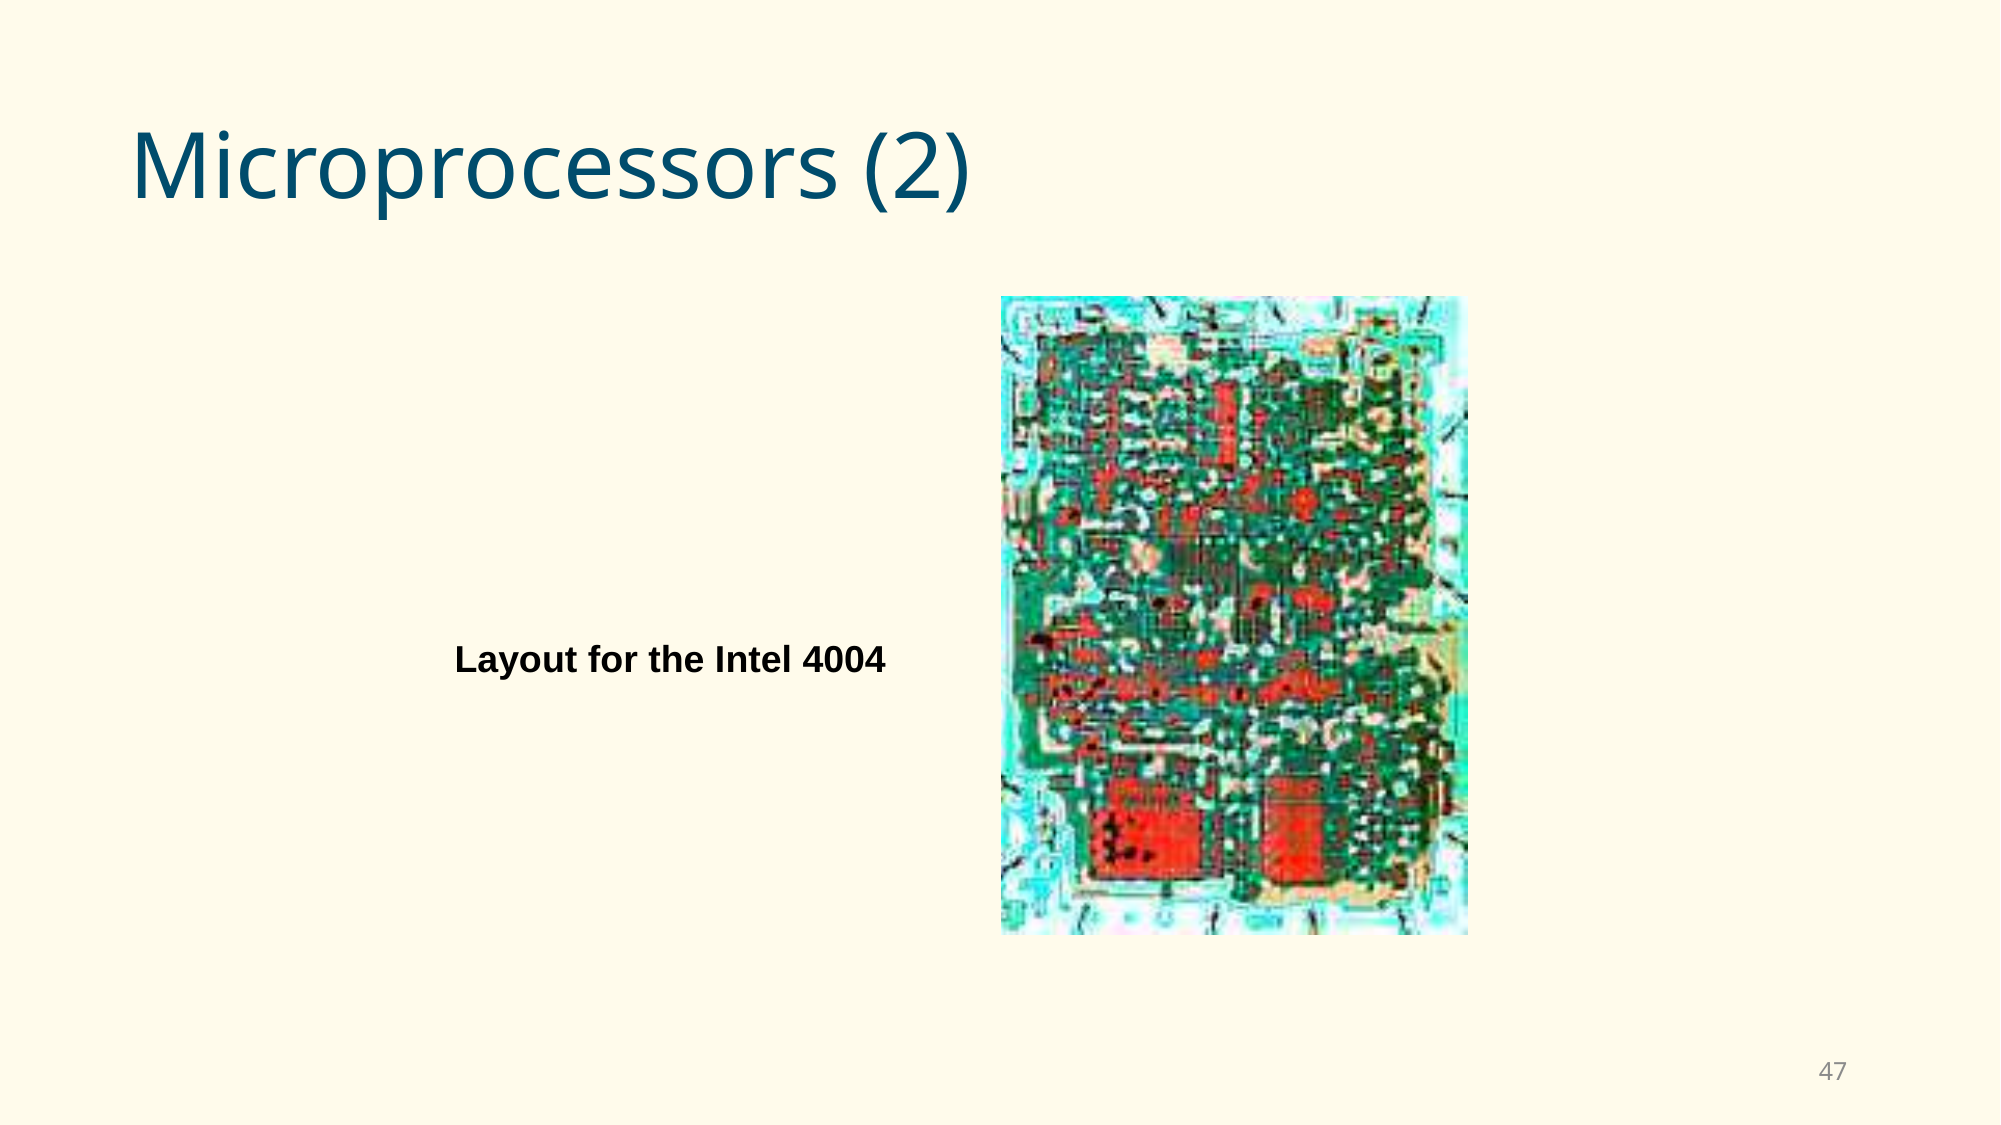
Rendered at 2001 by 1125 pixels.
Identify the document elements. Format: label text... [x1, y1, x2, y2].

text_box Layout for the Intel 4004 [375, 627, 966, 687]
picture [1001, 296, 1469, 935]
slide_number 47 [1412, 1042, 1863, 1103]
title Microprocessors (2) [114, 59, 1886, 278]
